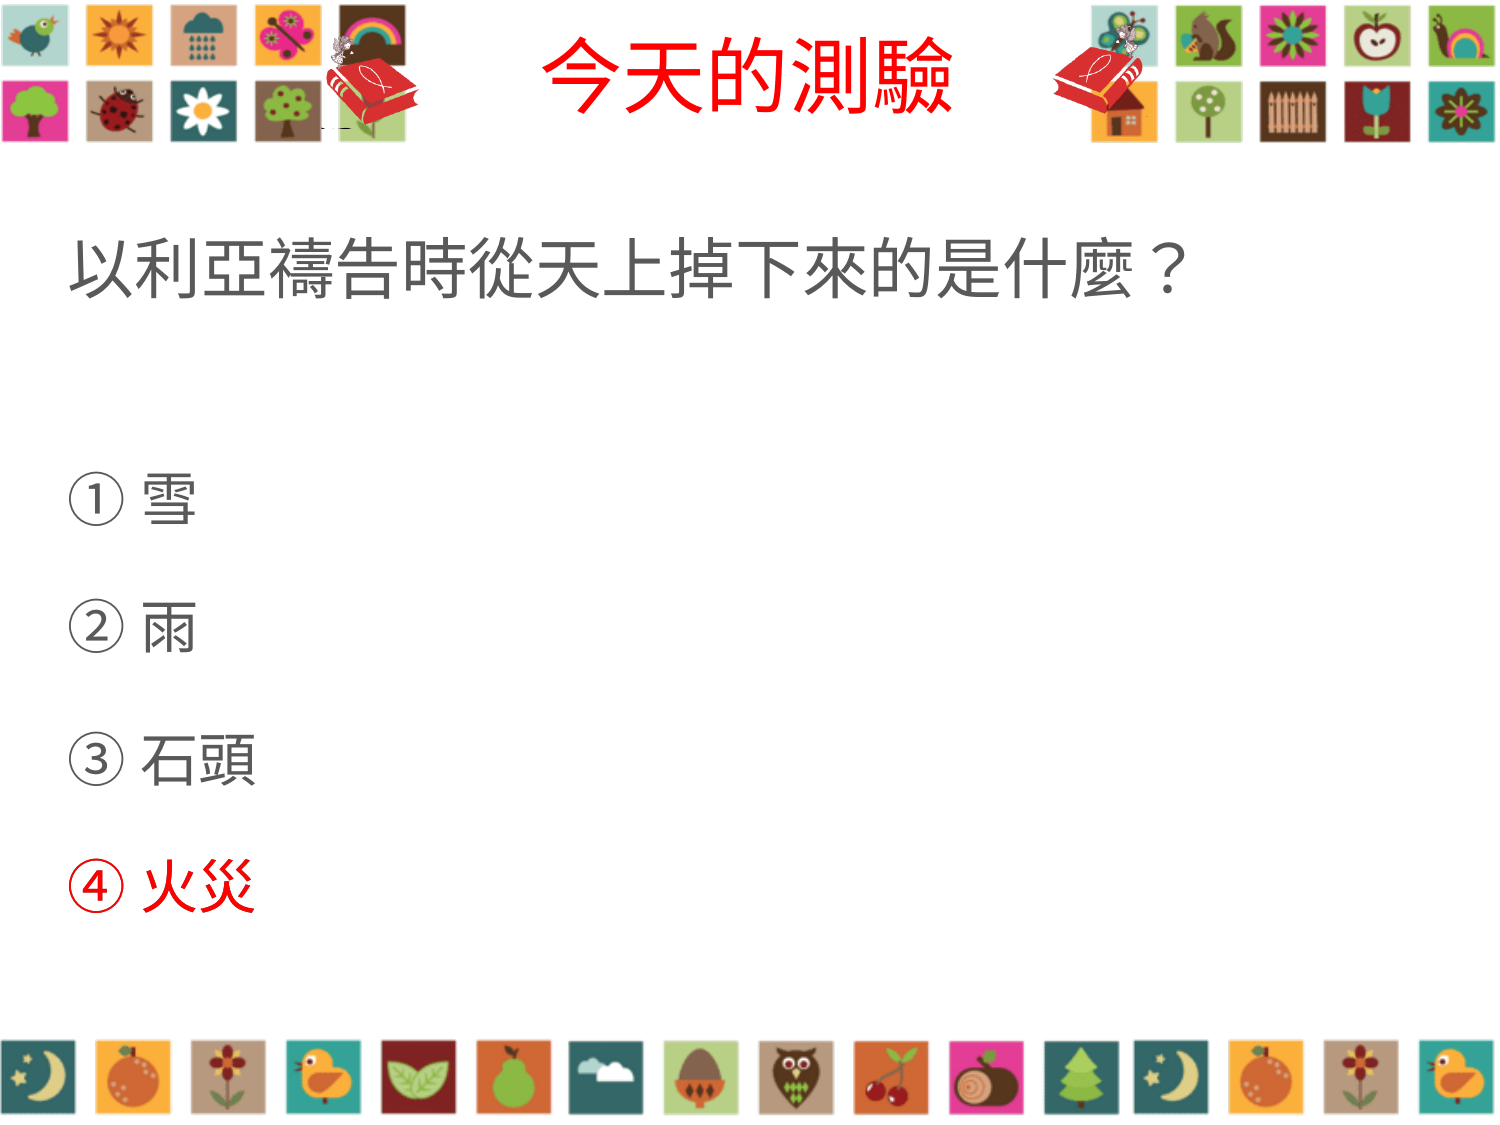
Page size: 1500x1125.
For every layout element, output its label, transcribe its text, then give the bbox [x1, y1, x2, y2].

text_box ②雨 [53, 582, 1436, 668]
text_box ①雪 [53, 456, 1436, 541]
text_box 今天的測驗 [425, 16, 1078, 131]
text_box ③石頭 [53, 716, 1483, 801]
text_box 以利亞禱告時從天上掉下來的是什麼？ [53, 219, 1436, 315]
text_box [0, 1028, 1500, 1118]
picture [1021, 3, 1500, 150]
picture [0, 3, 451, 150]
text_box ④火災 [53, 842, 1483, 928]
